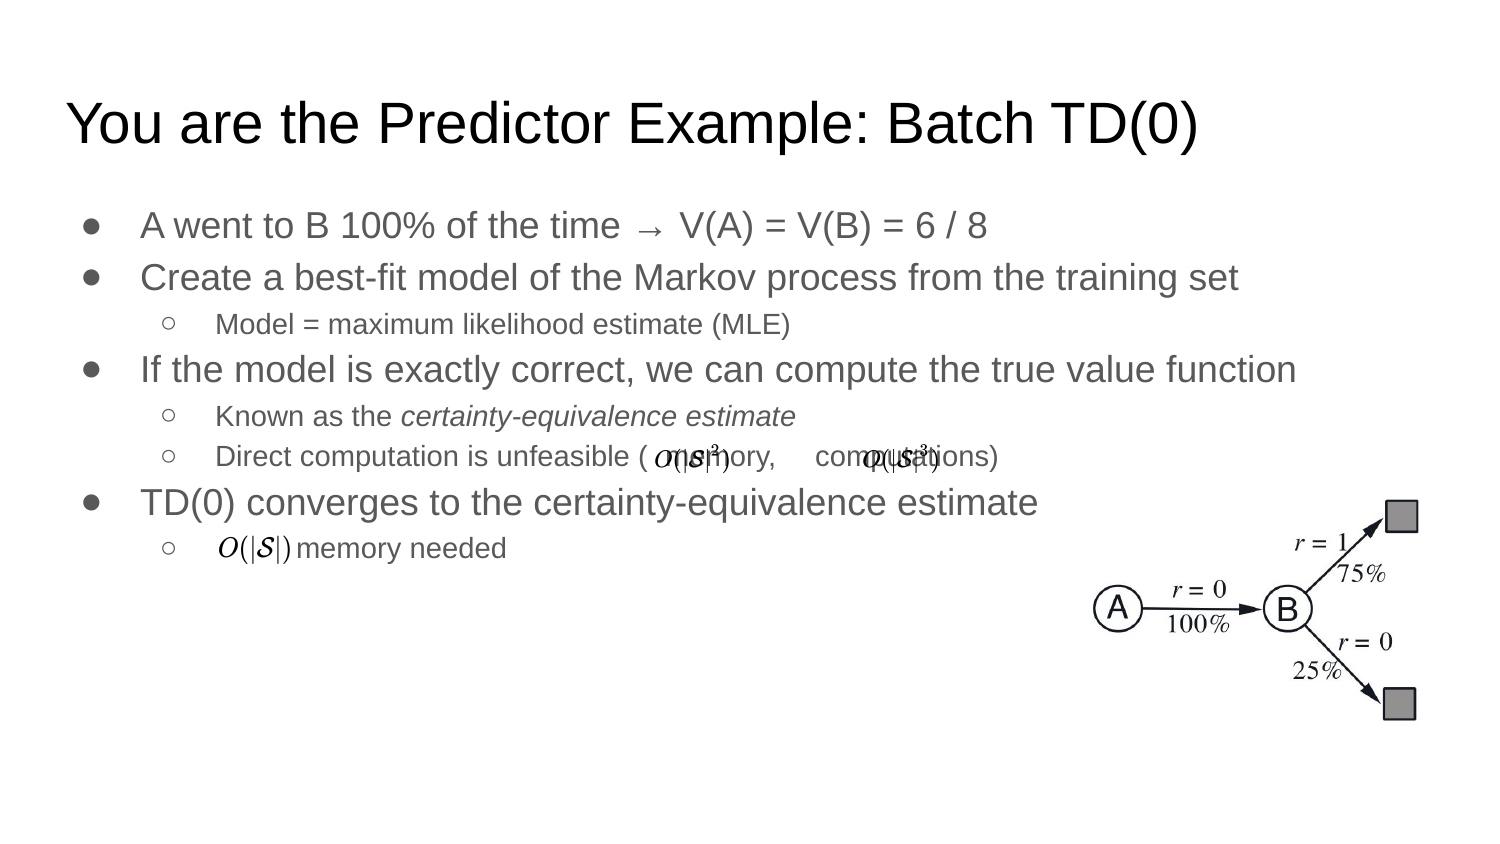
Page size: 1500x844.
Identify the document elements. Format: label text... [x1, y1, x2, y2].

text_box [862, 442, 940, 476]
title You are the Predictor Example: Batch TD(0) [63, 82, 1205, 226]
text_box [1091, 493, 1419, 727]
text_box [217, 533, 293, 567]
text_box [654, 442, 731, 476]
text_box A went to B 100% of the time → V(A) = V(B) = 6 / 8 Create a best-fit model of the Markov process from the training set Model = maximum likelihood estimate (MLE) If the model is exactly correct, we can compute the true value function Known as the certainty-equivalence estimate Direct computation is unfeasible ( memory, computations) TD(0) converges to the certainty-equivalence estimate memory needed [77, 192, 1300, 565]
